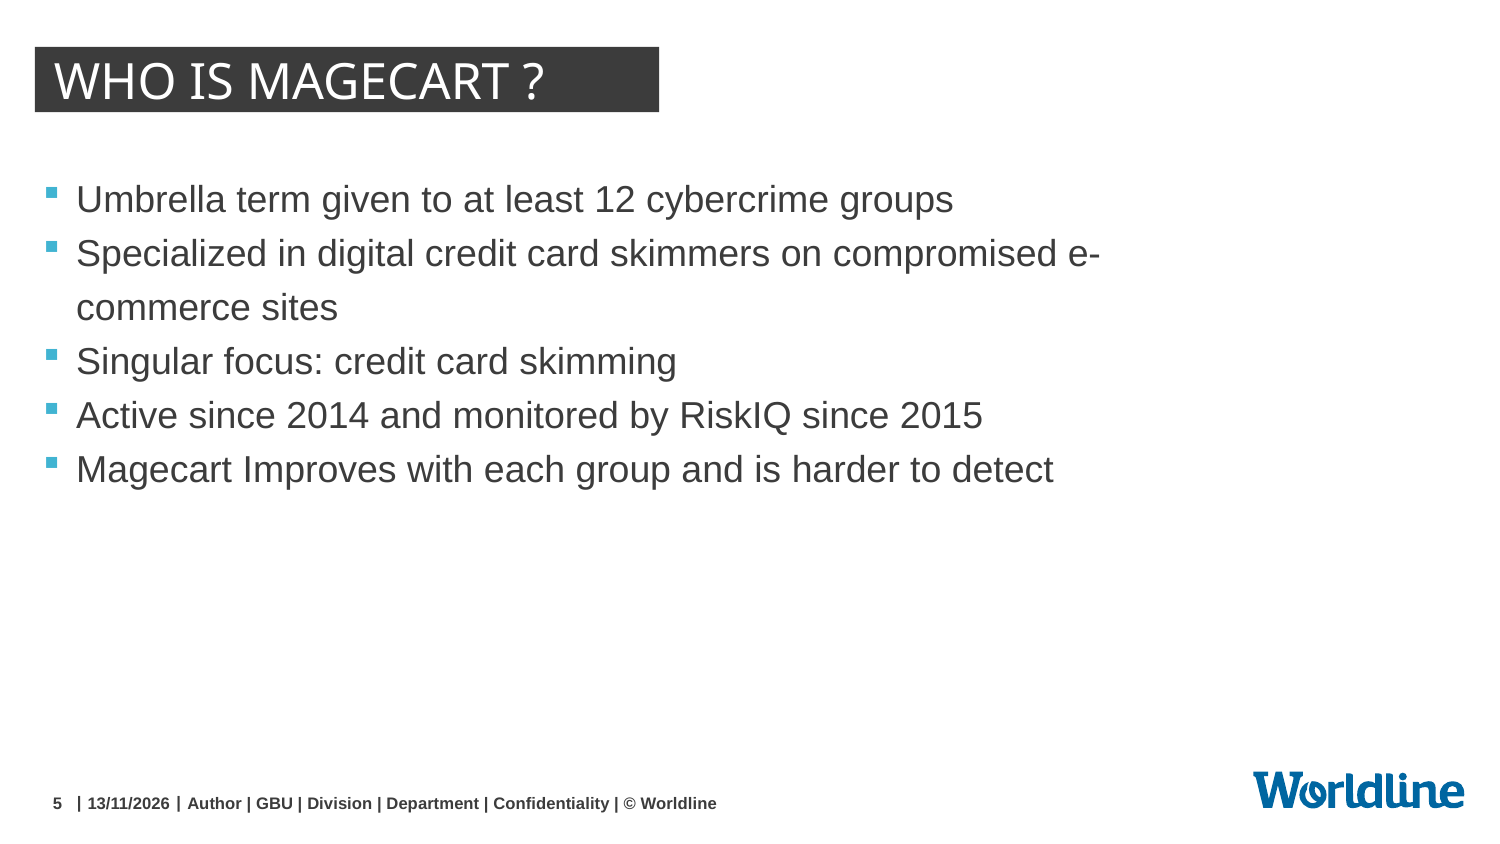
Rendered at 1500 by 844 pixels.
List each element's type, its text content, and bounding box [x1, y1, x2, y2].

slide_number 5 [52, 796, 87, 823]
title Who is Magecart ? [34, 46, 660, 113]
footer Author | GBU | Division | Department | Confidentiality | © Worldline [187, 796, 1054, 823]
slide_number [87, 796, 178, 823]
list Umbrella term given to at least 12 cybercrime groups Specialized in digital credit card skimmers on compromised e-commerce sites Singular focus: credit card skimming Active since 2014 and monitored by RiskIQ since 2015 Magecart Improves with each group and is harder to detect [43, 166, 1264, 754]
